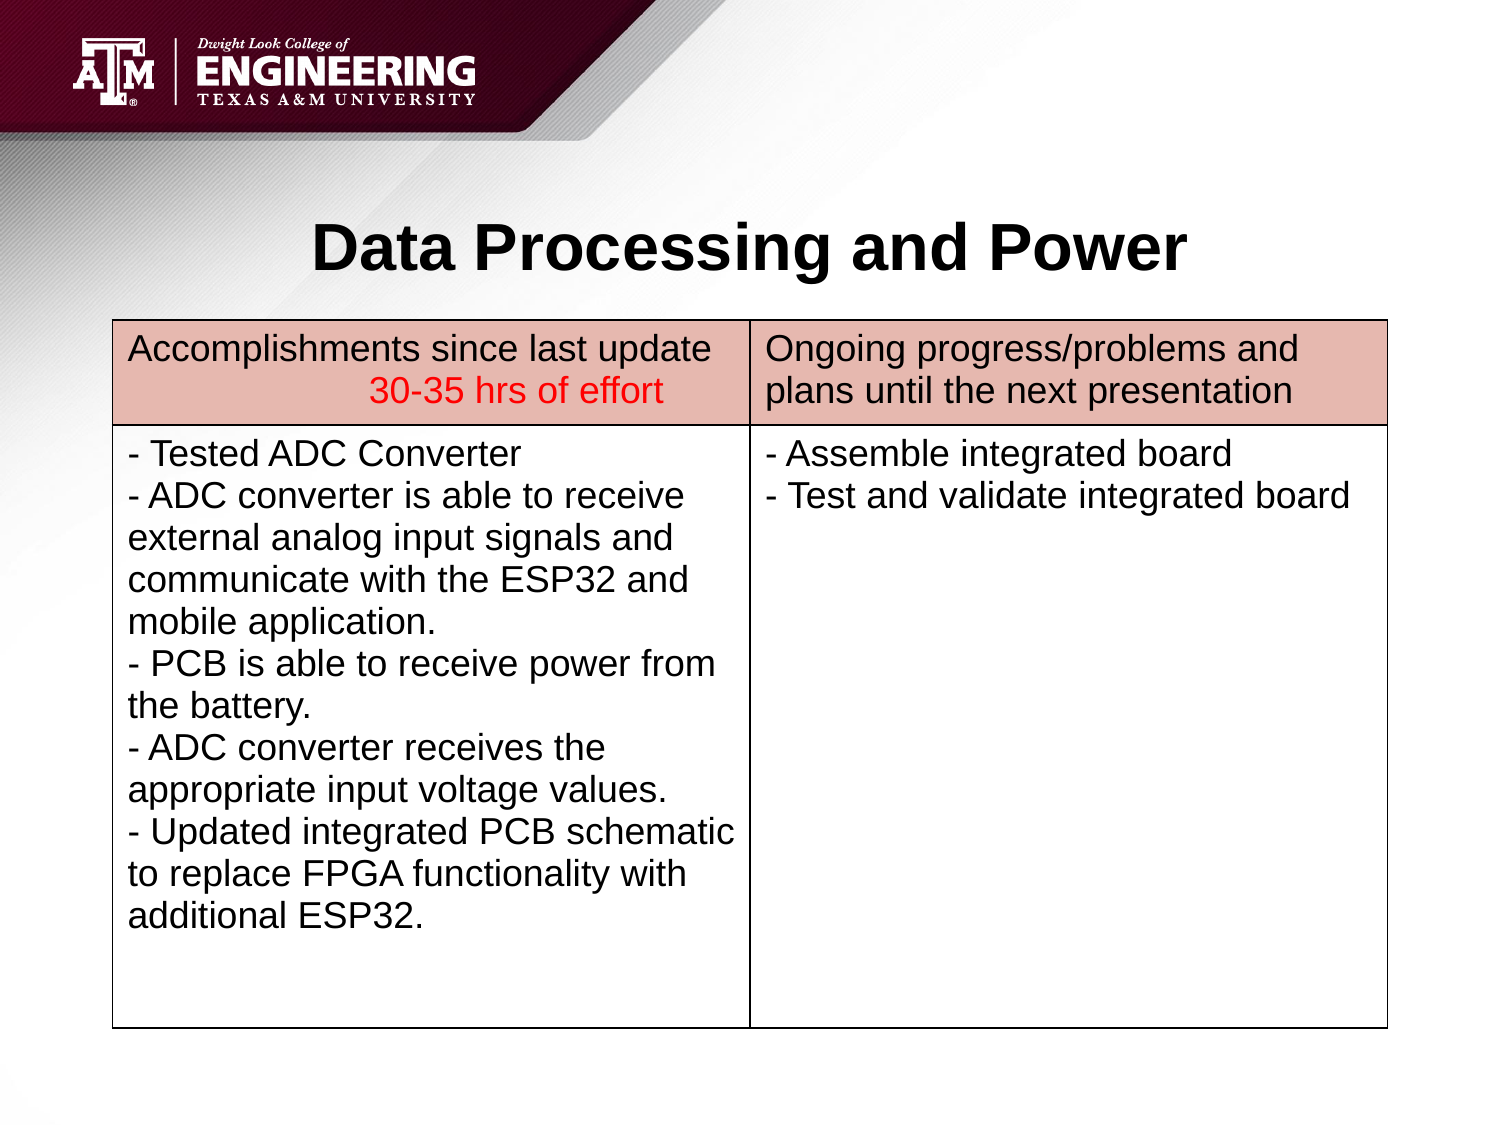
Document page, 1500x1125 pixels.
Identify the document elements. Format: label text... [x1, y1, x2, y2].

title Data Processing and Power [75, 172, 1425, 304]
table_cell - Assemble integrated board - Test and validate integrated board [751, 426, 1387, 1027]
picture [0, 0, 1500, 1125]
table_header Ongoing progress/problems and plans until the next presentation [751, 321, 1387, 424]
table_header Accomplishments since last update 30-35 hrs of effort [113, 321, 749, 424]
table_cell - Tested ADC Converter - ADC converter is able to receive external analog input signals and communicate with the ESP32 and mobile application. - PCB is able to receive power from the battery. - ADC converter receives the appropriate input voltage values. - Updated integrated PCB schematic to replace FPGA functionality with additional ESP32. [113, 426, 749, 1027]
